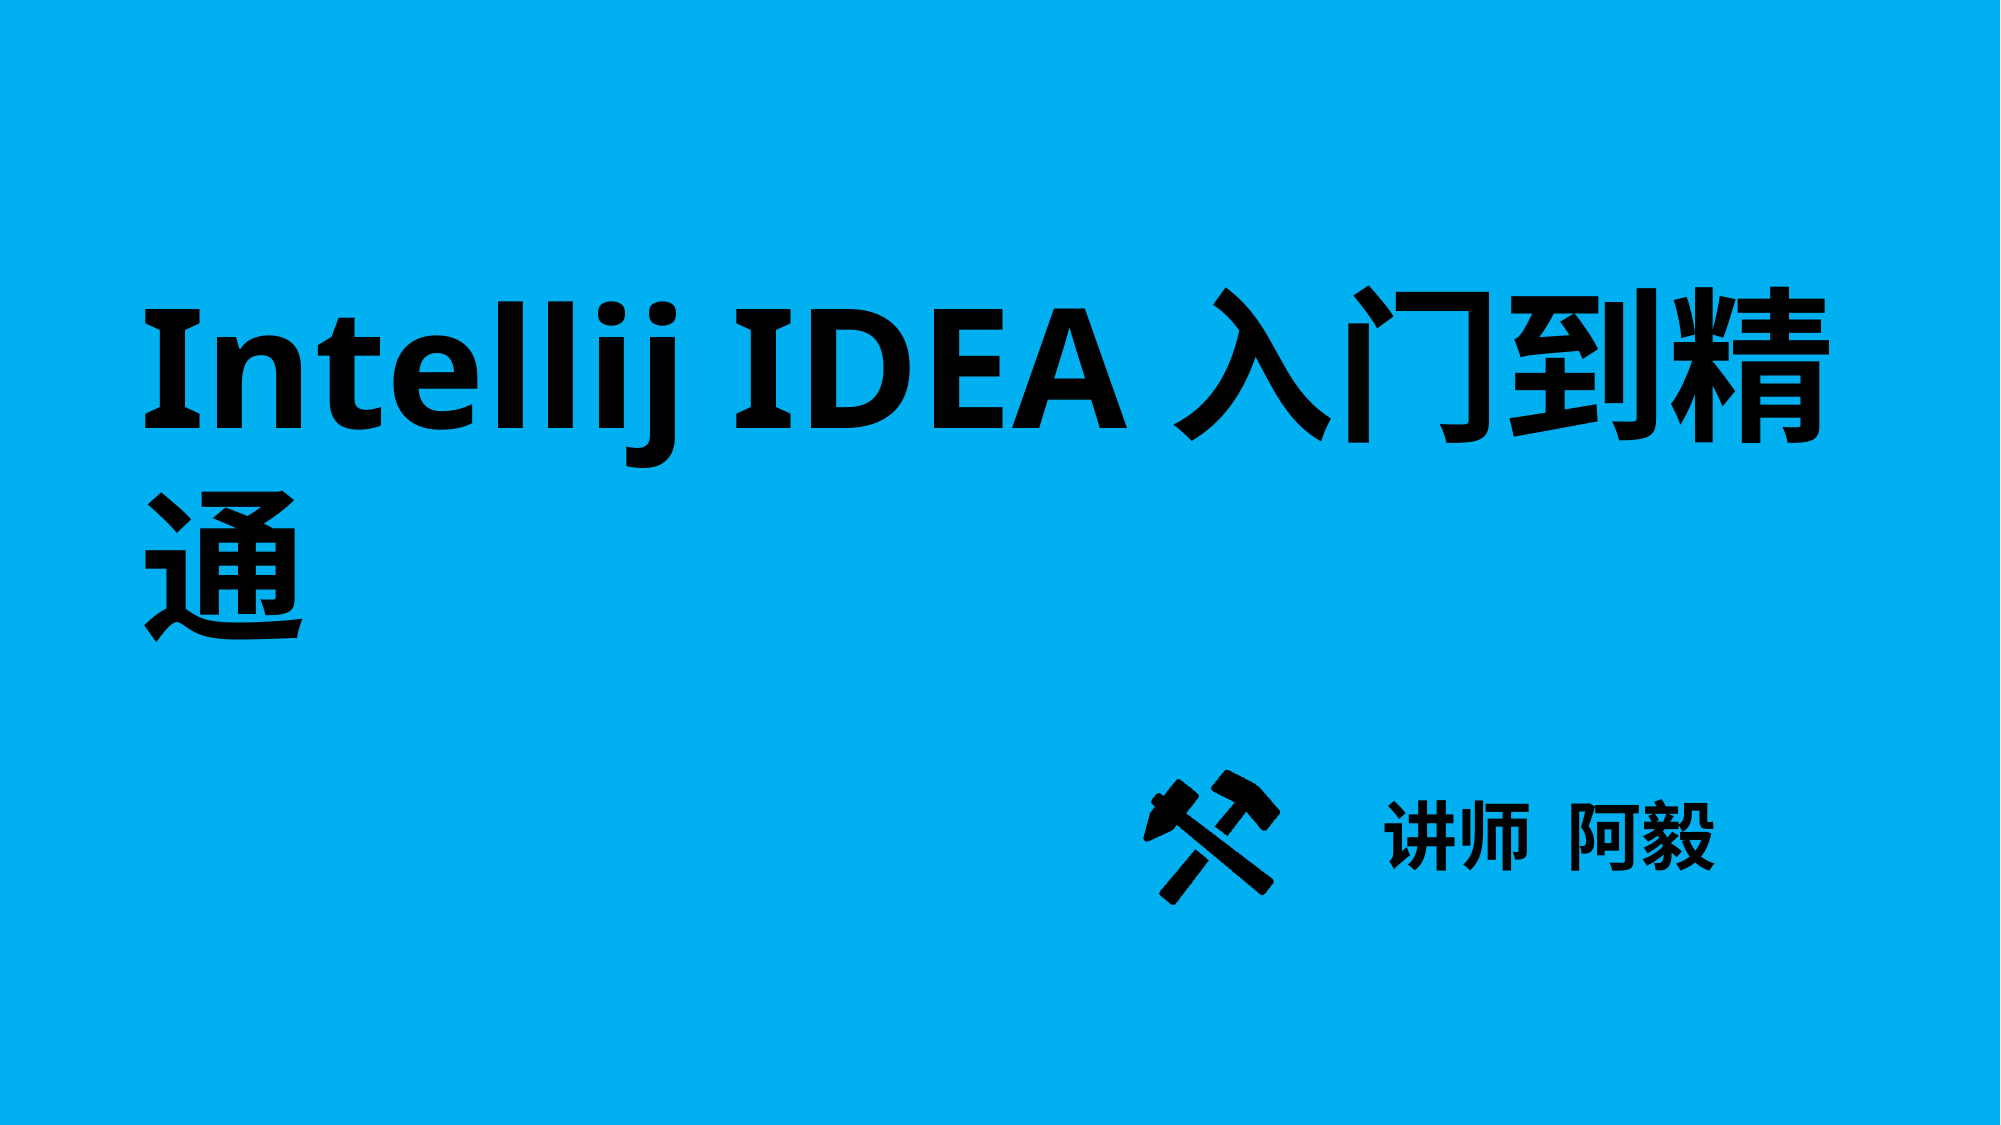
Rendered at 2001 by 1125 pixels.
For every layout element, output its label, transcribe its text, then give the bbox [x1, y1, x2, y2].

picture [1161, 851, 1206, 903]
picture [1213, 771, 1278, 833]
text_box Intellij IDEA入门到精通 [125, 254, 1915, 670]
text_box 讲师 阿毅 [1367, 782, 1732, 887]
picture [1145, 781, 1272, 893]
